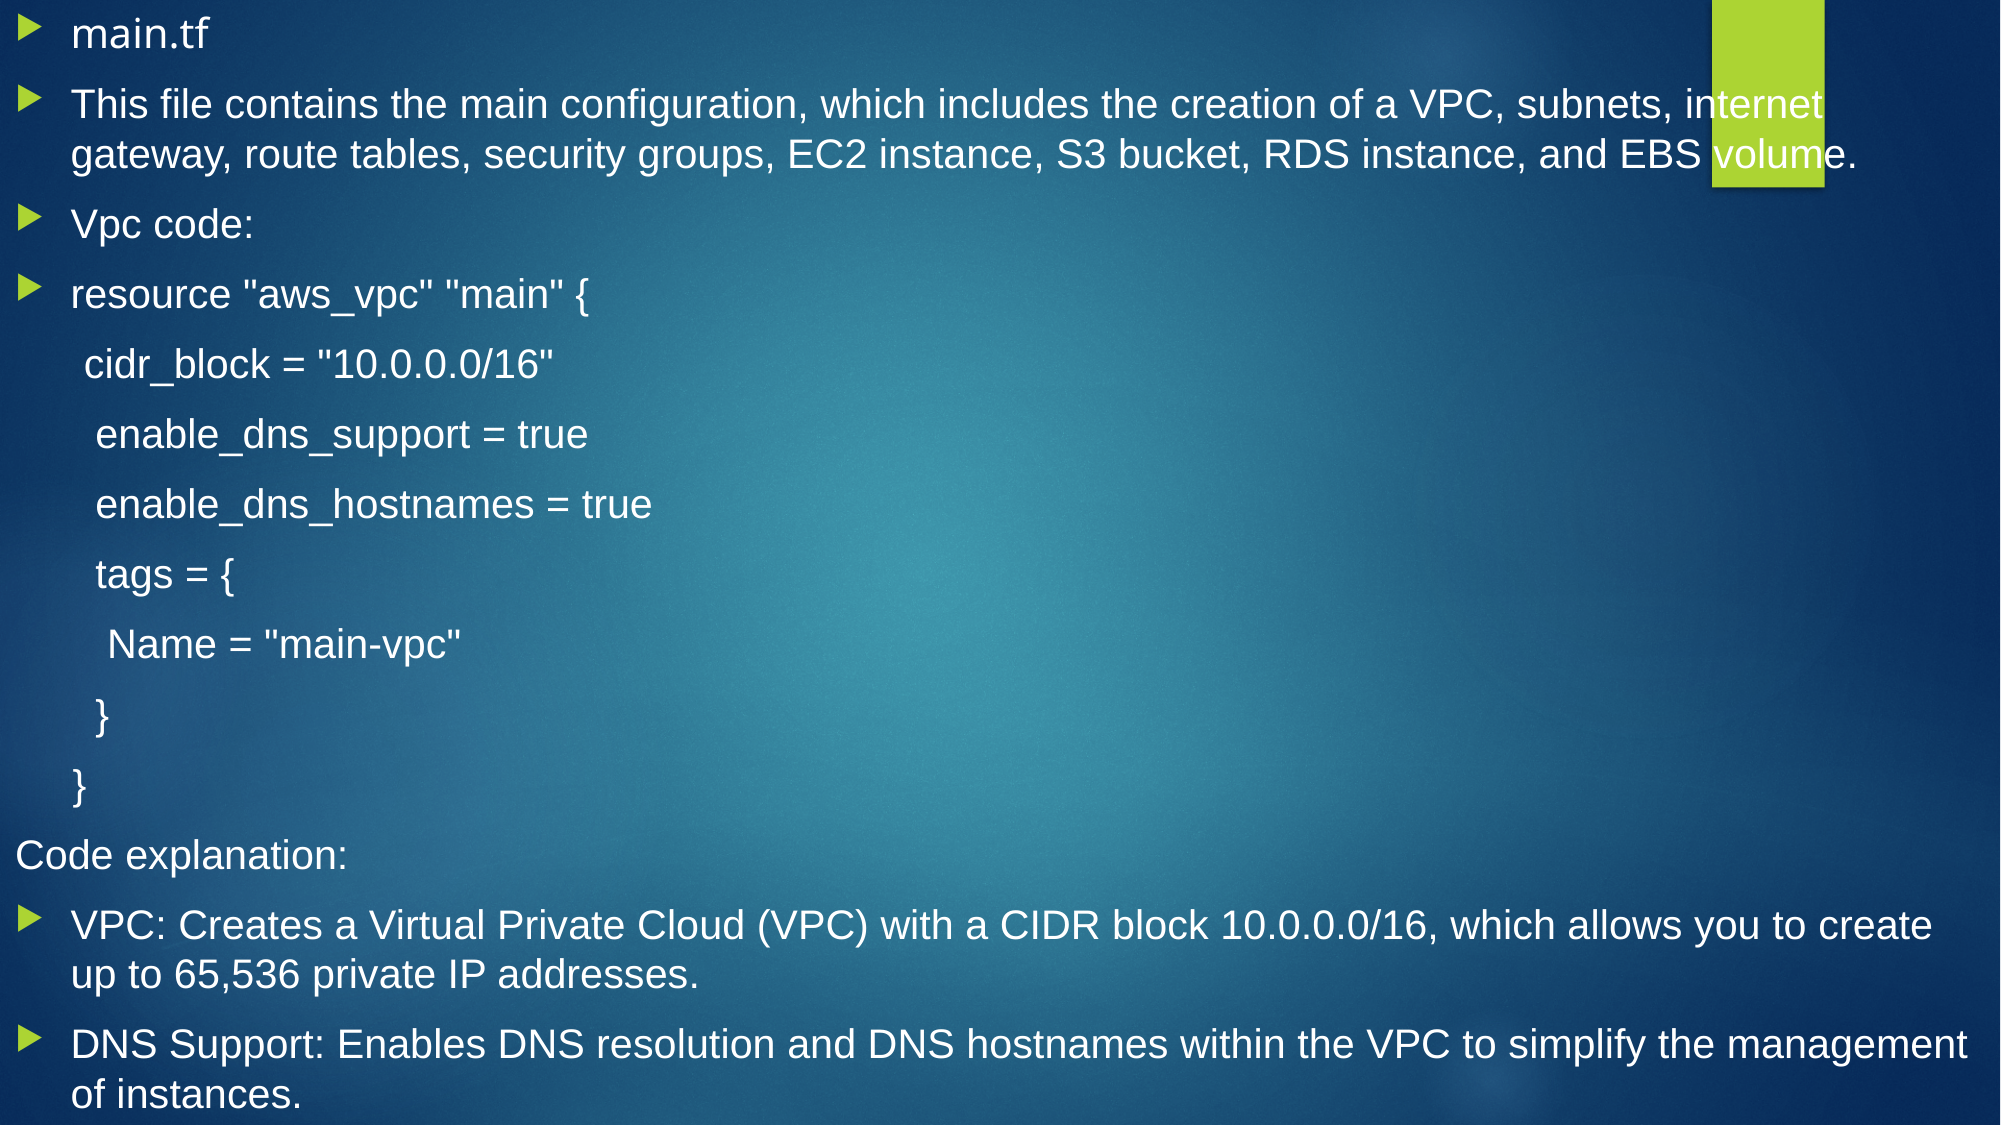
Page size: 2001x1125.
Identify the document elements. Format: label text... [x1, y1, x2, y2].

list main.tf This file contains the main configuration, which includes the creation of a VPC, subnets, internet gateway, route tables, security groups, EC2 instance, S3 bucket, RDS instance, and EBS volume. Vpc code: resource "aws_vpc" "main" { cidr_block = "10.0.0.0/16" enable_dns_support = true enable_dns_hostnames = true tags = { Name = "main-vpc" } } Code explanation: VPC: Creates a Virtual Private Cloud (VPC) with a CIDR block 10.0.0.0/16, which allows you to create up to 65,536 private IP addresses. DNS Support: Enables DNS resolution and DNS hostnames within the VPC to simplify the management of instances. [0, 0, 2000, 1125]
